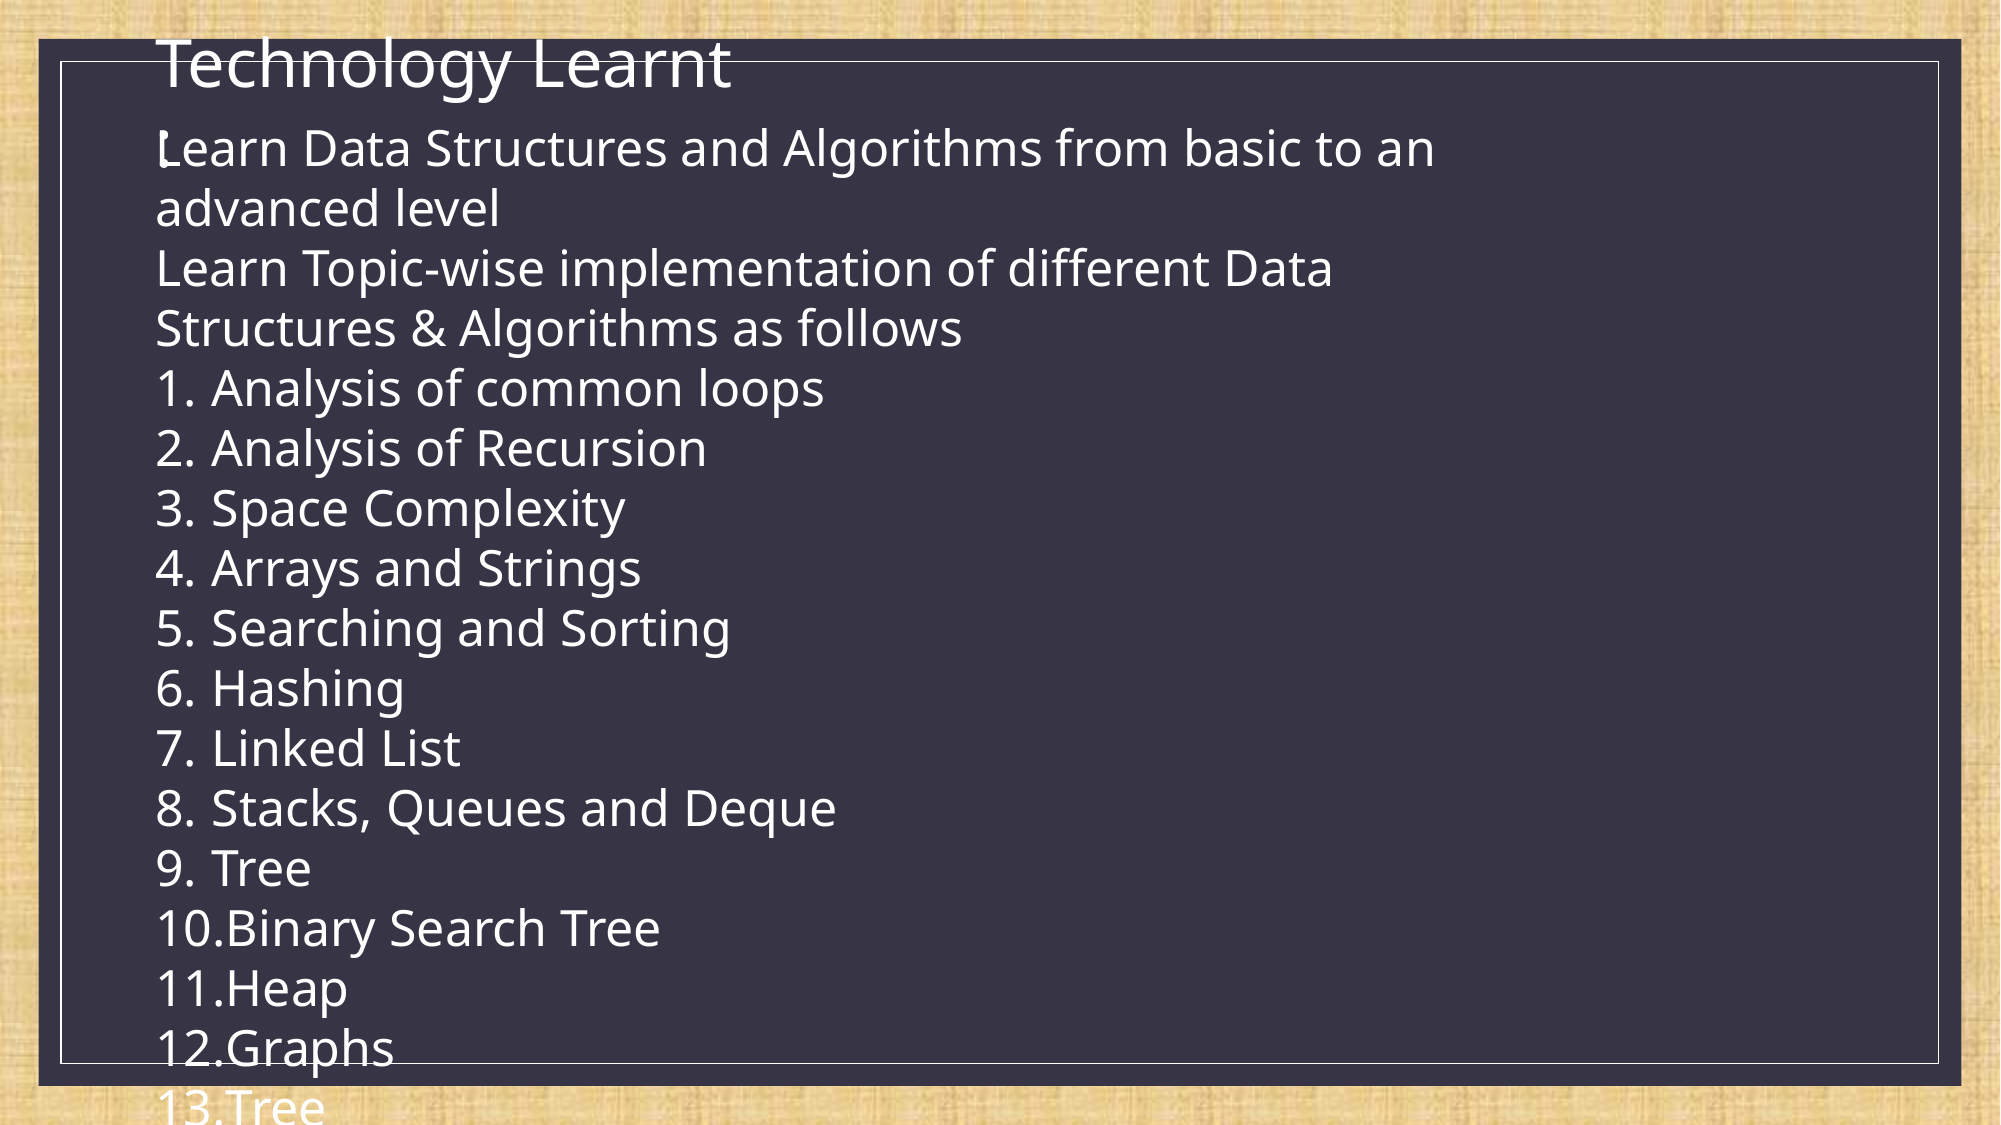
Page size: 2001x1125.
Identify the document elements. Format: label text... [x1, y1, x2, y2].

text_box Learn Data Structures and Algorithms from basic to an advanced level Learn Topic-wise implementation of different Data Structures & Algorithms as follows Analysis of common loops Analysis of Recursion Space Complexity Arrays and Strings Searching and Sorting Hashing Linked List Stacks, Queues and Deque Tree Binary Search Tree Heap Graphs Tree Segment Tree [140, 109, 1595, 1125]
text_box Technology Learnt : [140, 13, 757, 109]
picture [0, 0, 2001, 1125]
